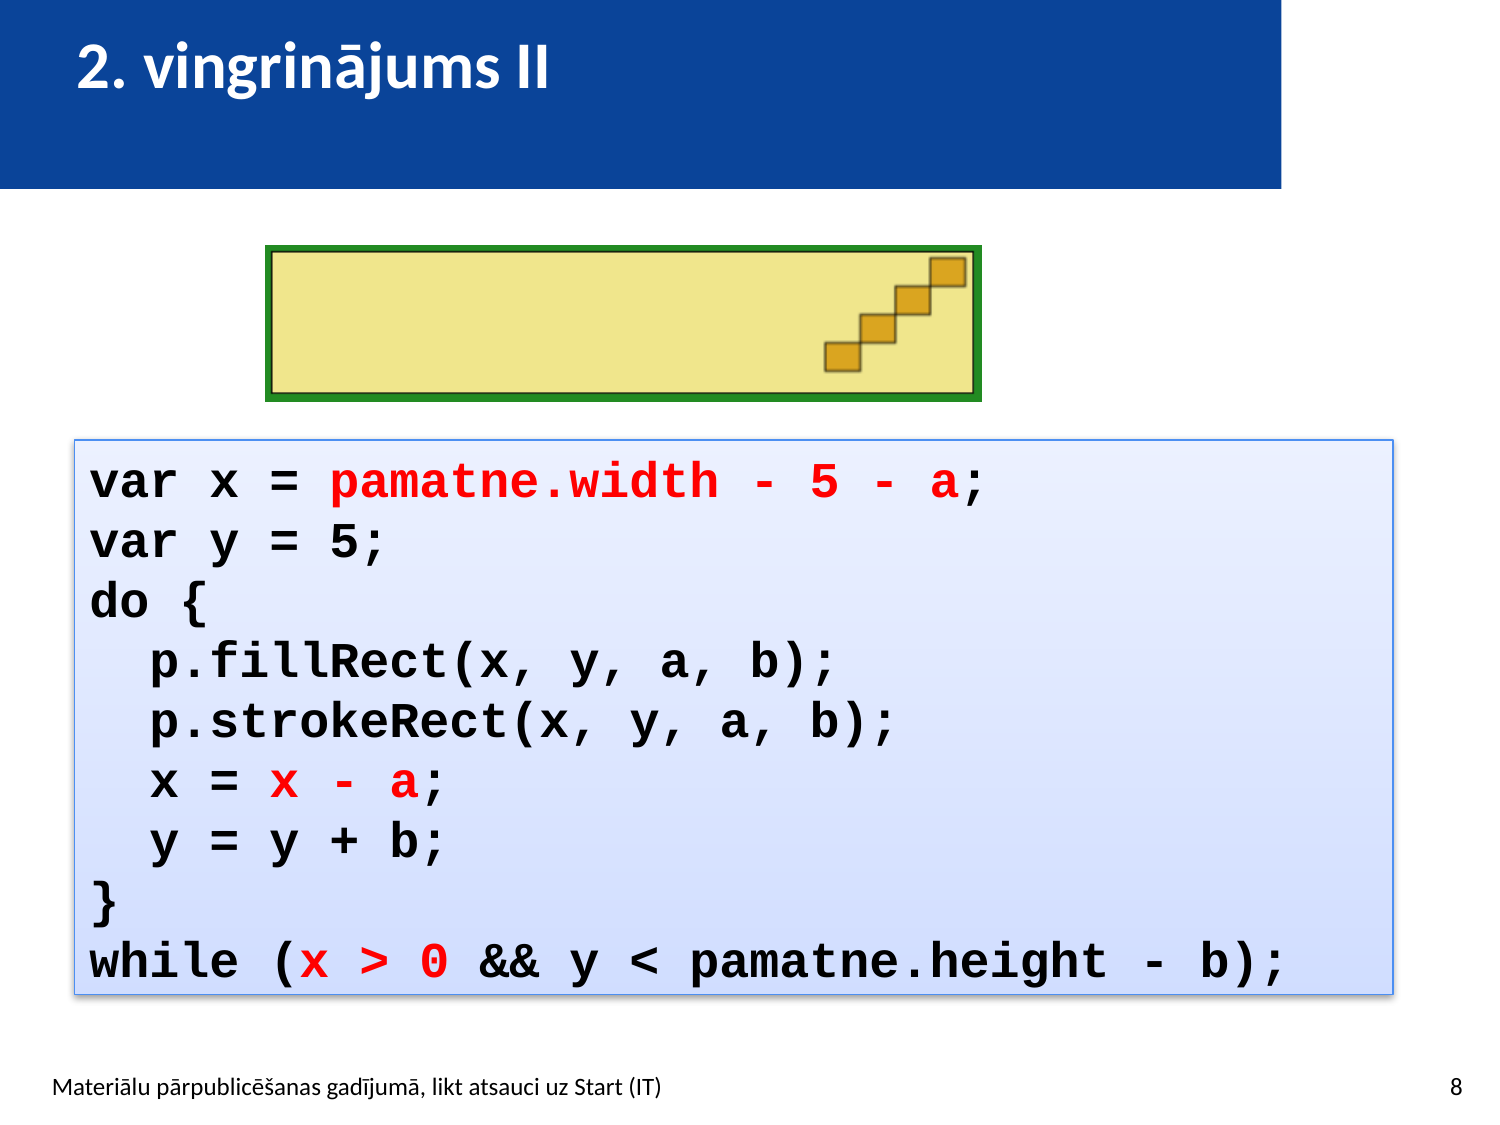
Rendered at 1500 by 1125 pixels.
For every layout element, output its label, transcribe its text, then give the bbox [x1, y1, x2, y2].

title 2. vingrinājums II [76, 14, 1223, 173]
text_box var x = pamatne.width - 5 - a; var y = 5; do { p.fillRect(x, y, a, b); p.strokeRect(x, y, a, b); x = x - a; y = y + b; } while (x > 0 && y < pamatne.height - b); [74, 439, 1394, 995]
picture [265, 245, 982, 403]
list Rediģēt skriptu, lai zīmēšana tiktu veikta no labā augšējā stūra uz kreisā apakšējā stūra pusi [76, 244, 1369, 437]
slide_number 8 [1127, 1062, 1479, 1109]
